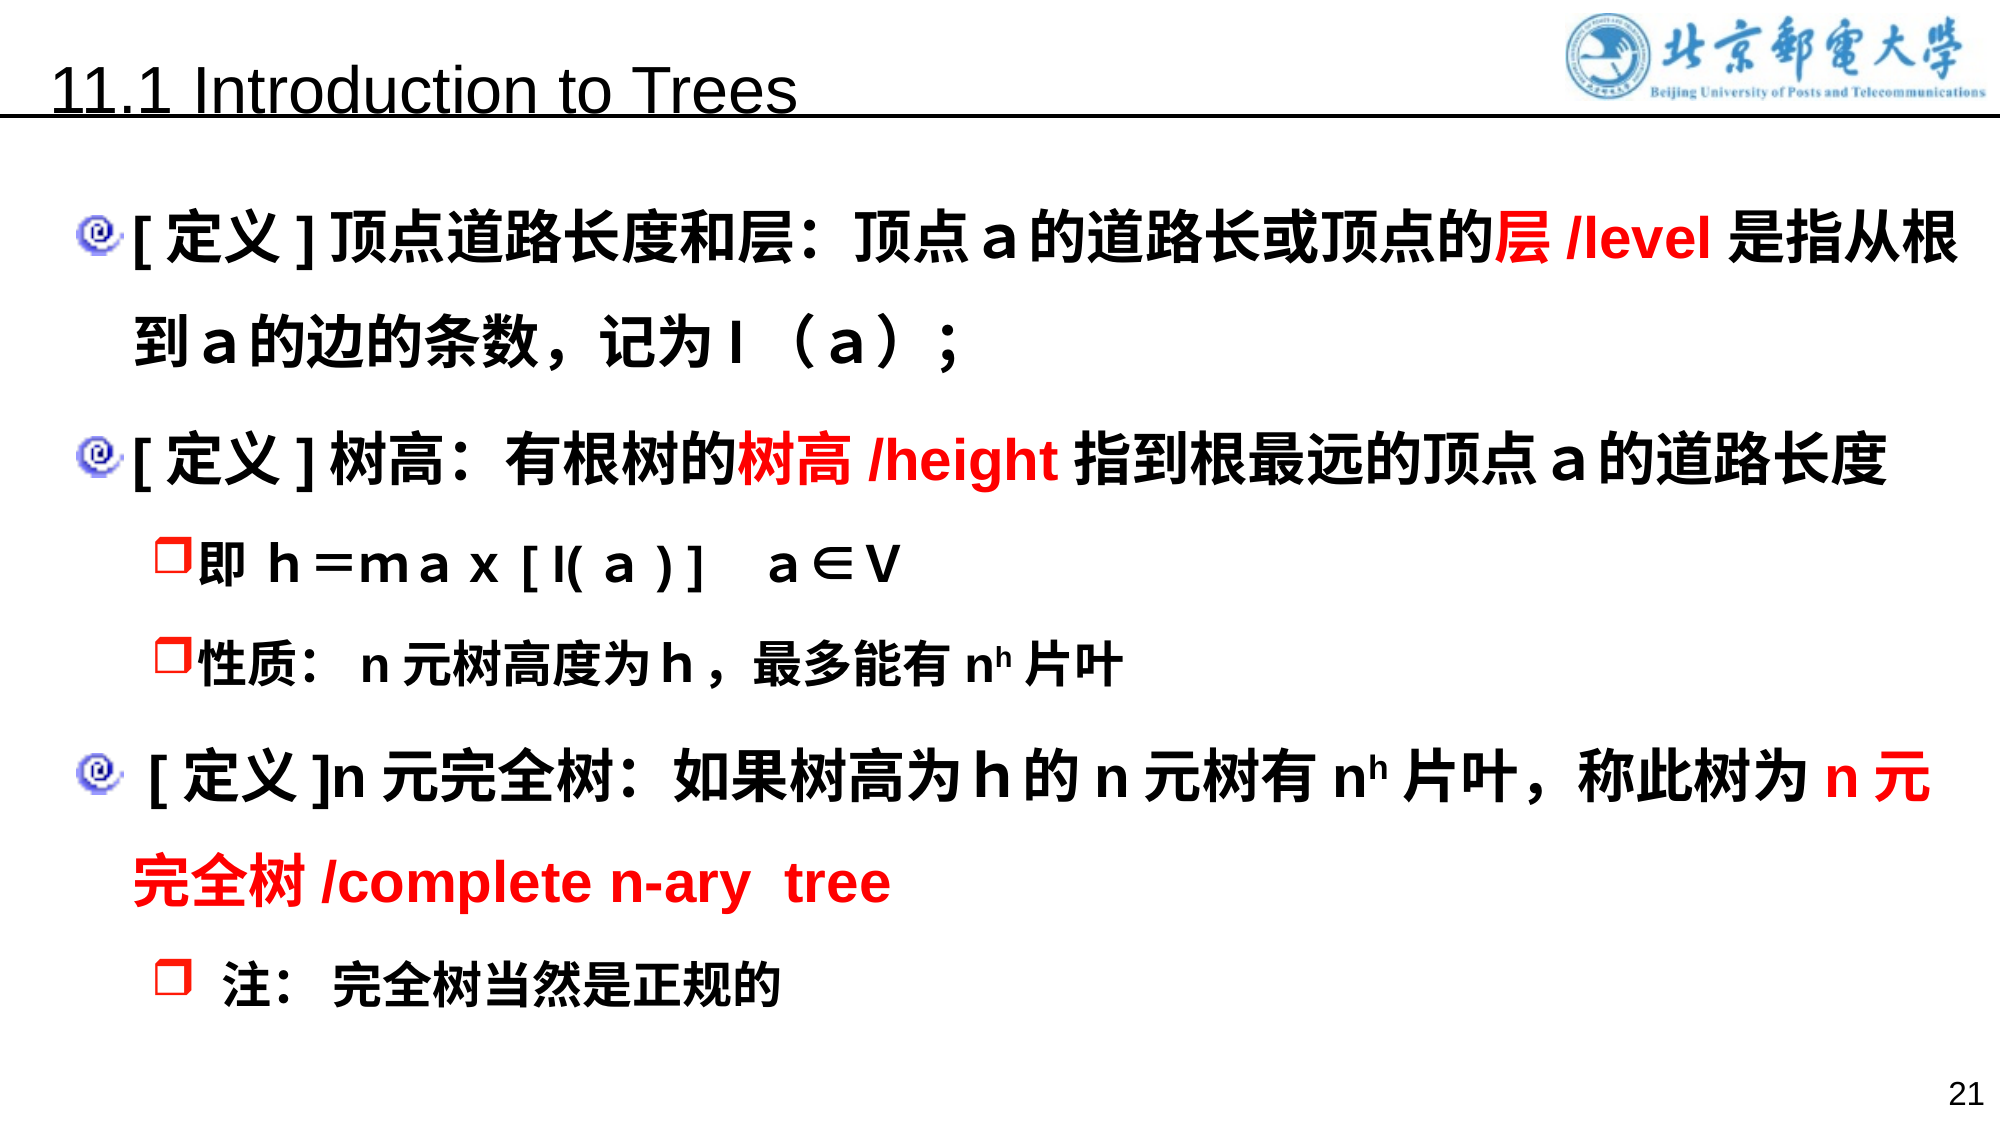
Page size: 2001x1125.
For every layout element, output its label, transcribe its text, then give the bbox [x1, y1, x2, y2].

picture [76, 753, 124, 795]
picture [76, 215, 124, 256]
text_box 11.1 Introduction to Trees [34, 0, 1849, 135]
picture [76, 436, 124, 478]
picture [1849, 13, 1988, 101]
text_box [定义]顶点道路长度和层：顶点ａ的道路长或顶点的层/level是指从根到ａ的边的条数，记为l（ａ）； [定义]树高：有根树的树高/height指到根最远的顶点ａ的道路长度 即 ｈ＝ｍａｘ[ l(ａ) ] ａ∈Ｖ 性质：n元树高度为ｈ，最多能有nh片叶 [定义]n元完全树：如果树高为ｈ的n元树有nh片叶，称此树为n元完全树/complete n-ary tree 注： 完全树当然是正规的 [61, 158, 1980, 1125]
